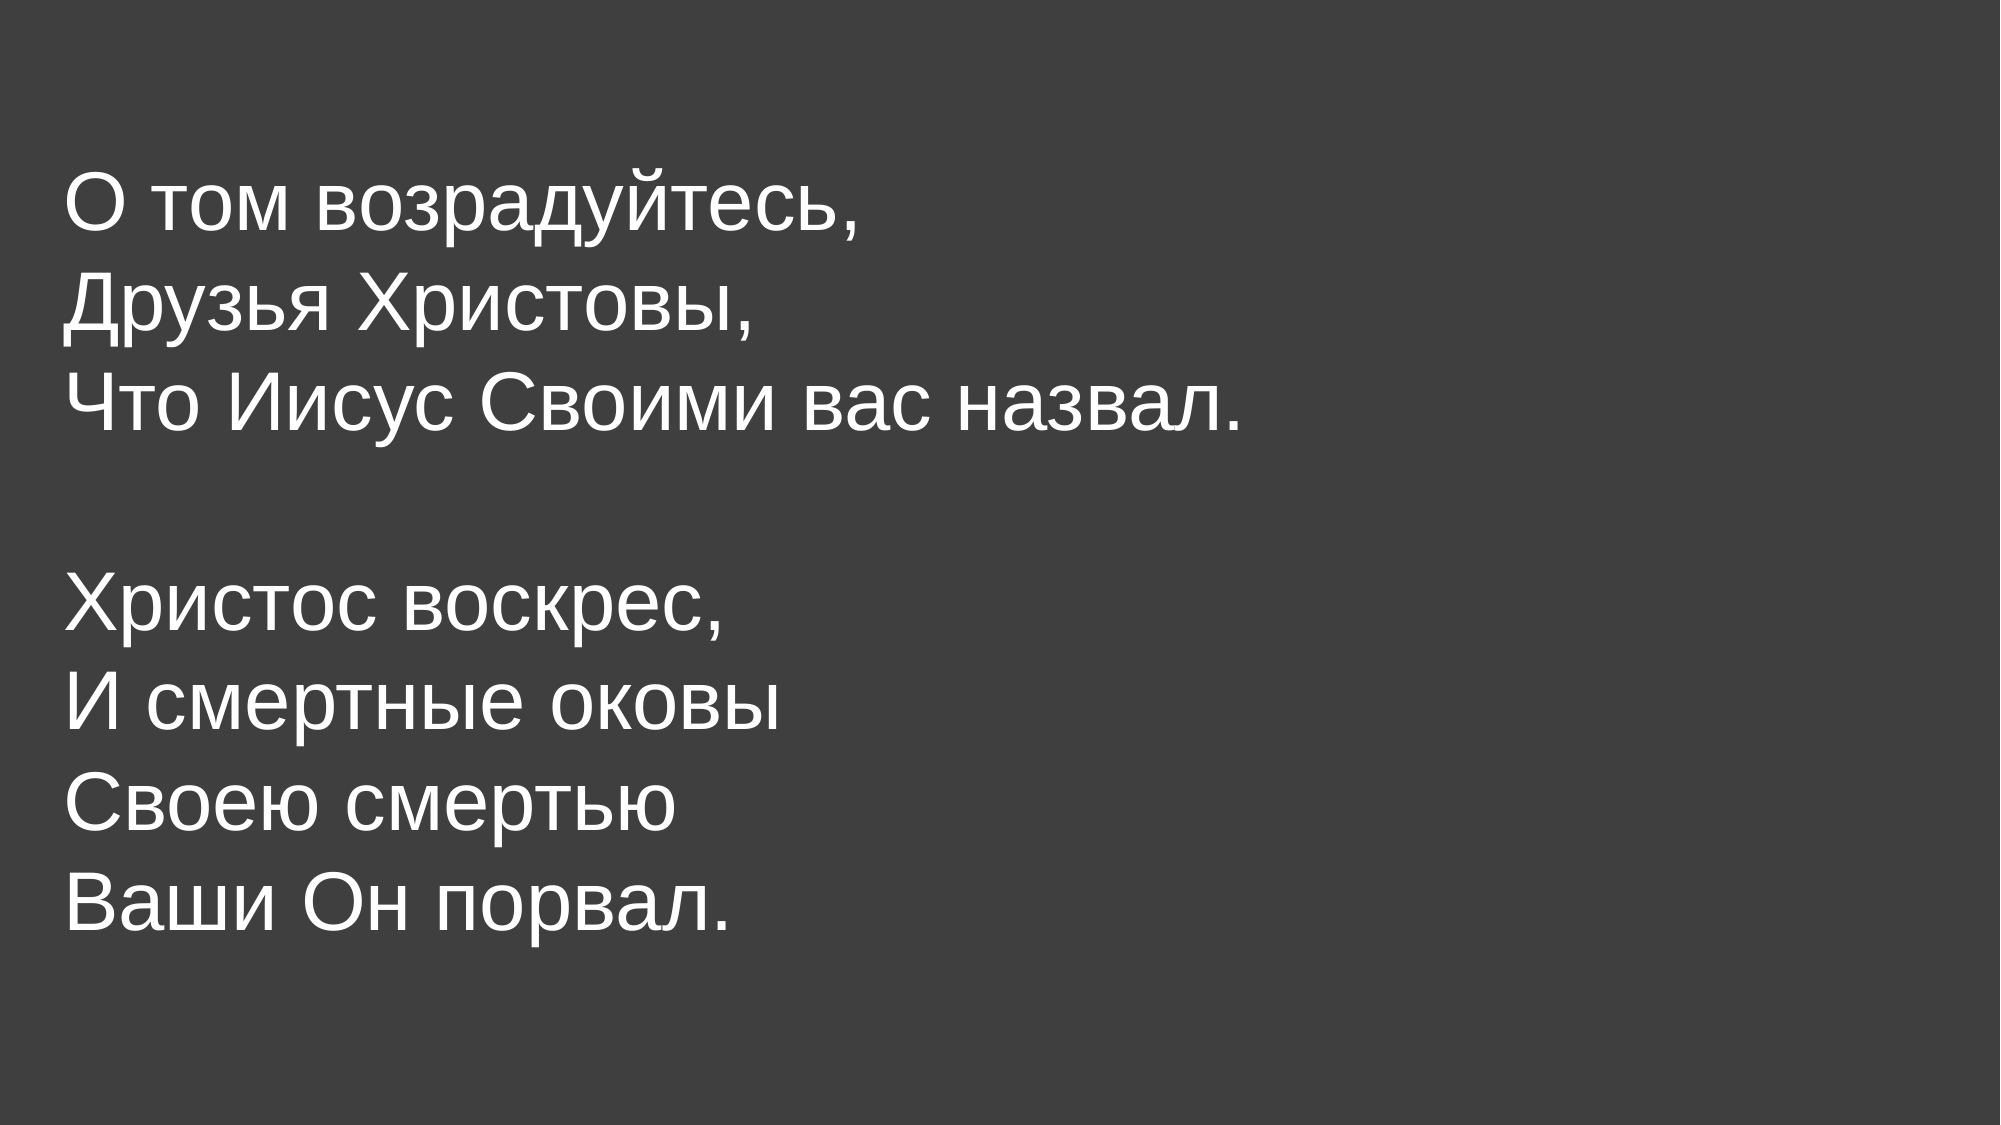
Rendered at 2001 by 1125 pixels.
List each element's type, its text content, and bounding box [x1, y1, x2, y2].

title О том возрадуйтесь, Друзья Христовы, Что Иисус Своими вас назвал. Христос воскрес, И смертные оковы Своею смертью Ваши Он порвал. [48, 139, 1425, 1125]
